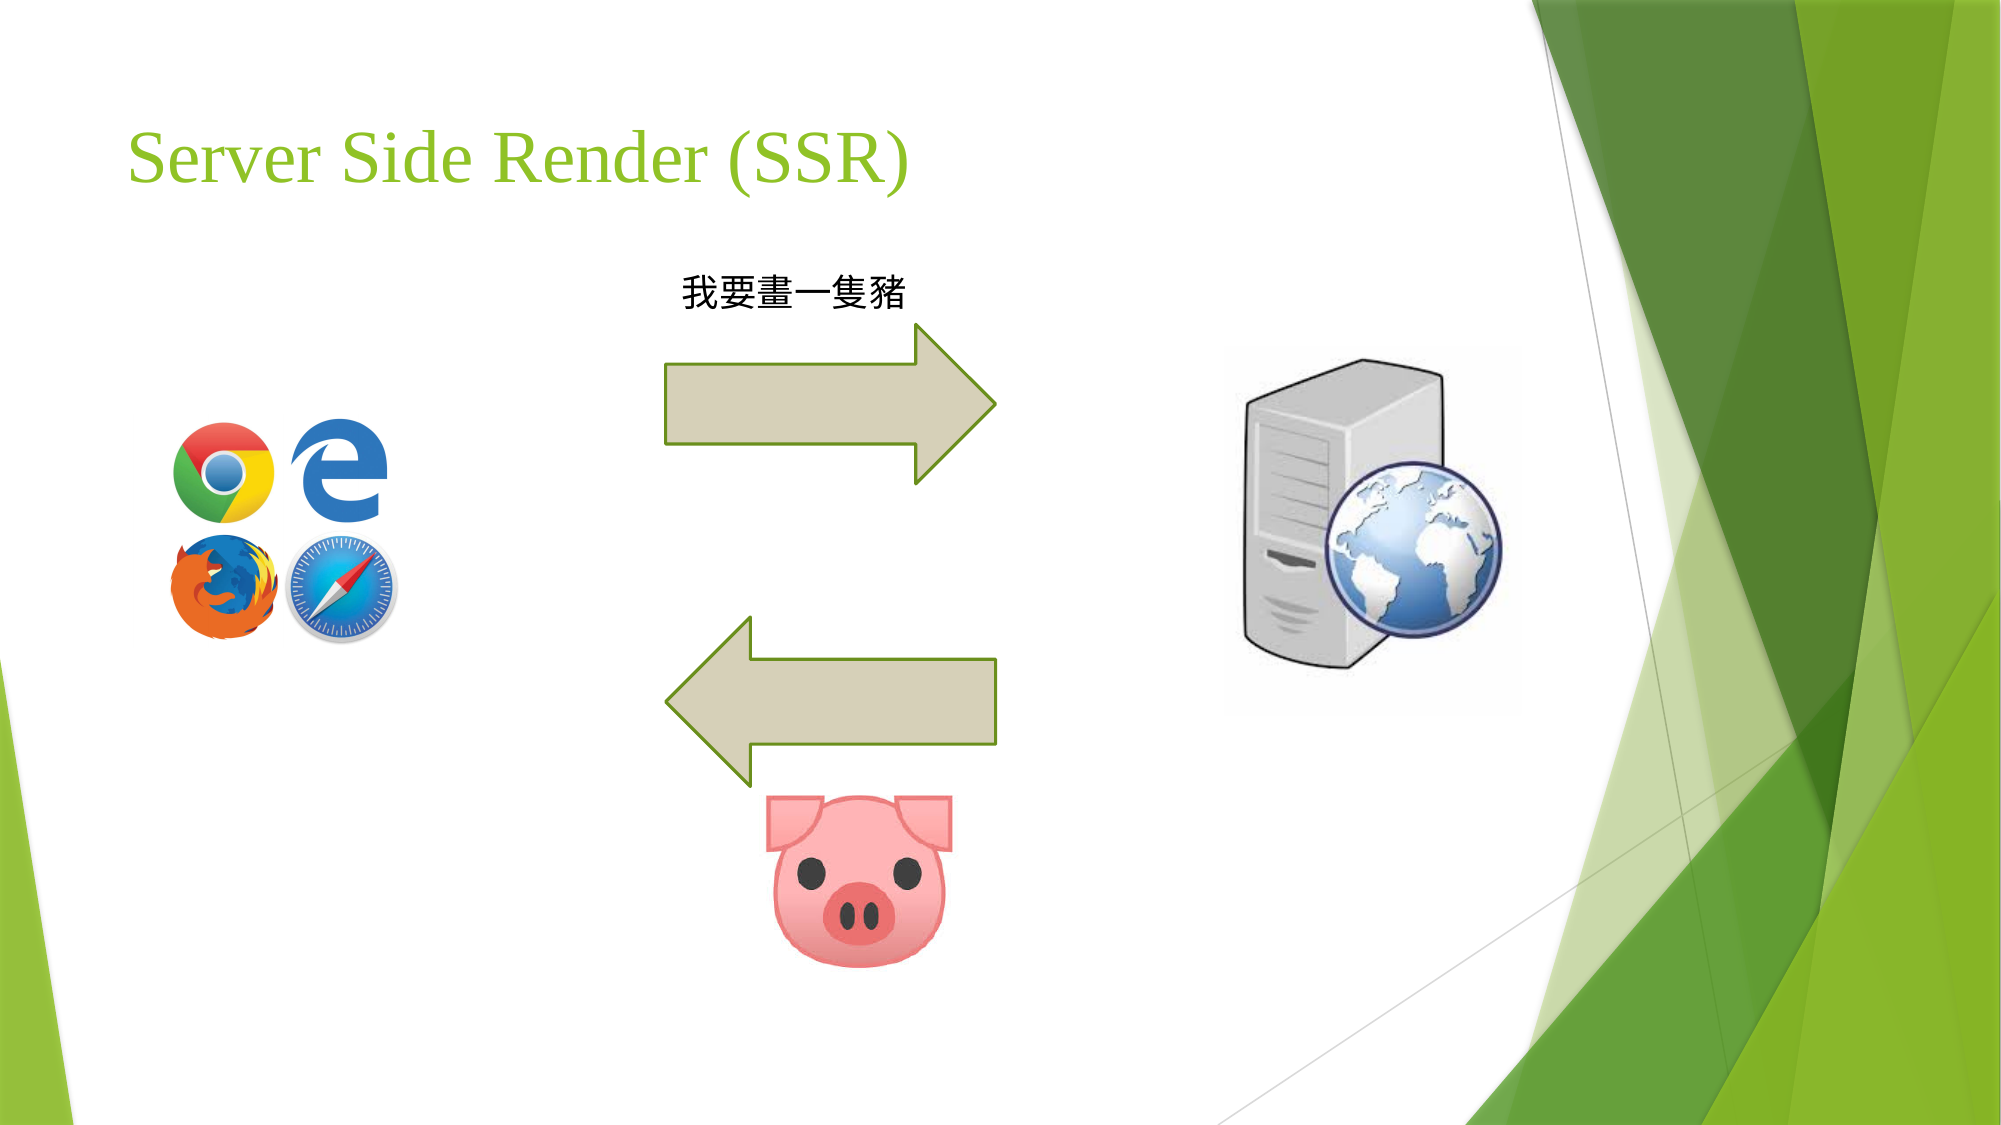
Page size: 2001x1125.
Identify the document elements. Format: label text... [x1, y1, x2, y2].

title Server Side Render (SSR) [111, 99, 1522, 317]
text_box 我要畫一隻豬 [666, 261, 922, 322]
picture [1223, 345, 1522, 717]
picture [132, 414, 434, 649]
text_box [664, 615, 998, 788]
text_box [664, 322, 997, 486]
picture [759, 780, 960, 981]
